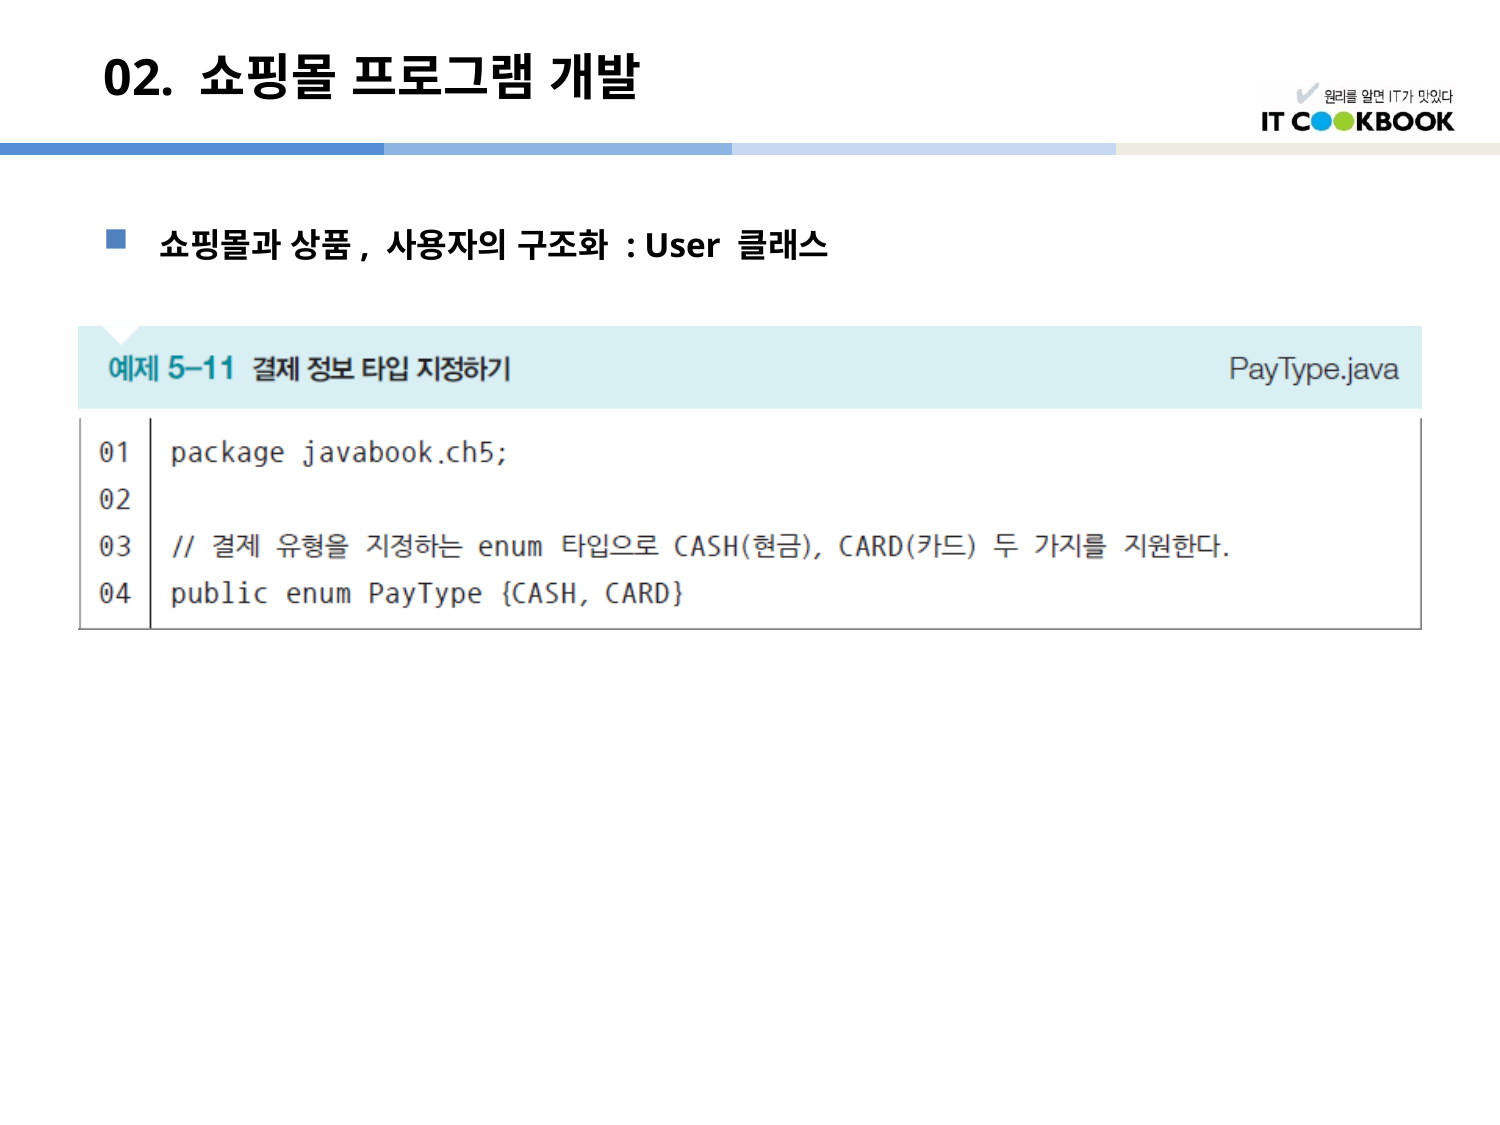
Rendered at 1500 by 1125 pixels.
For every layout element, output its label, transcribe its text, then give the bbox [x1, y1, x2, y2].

title 02. 쇼핑몰 프로그램 개발 [88, 30, 1211, 121]
picture [1257, 79, 1458, 133]
picture [78, 326, 1422, 630]
list 쇼핑몰과 상품, 사용자의 구조화 : User 클래스 [88, 196, 1436, 386]
